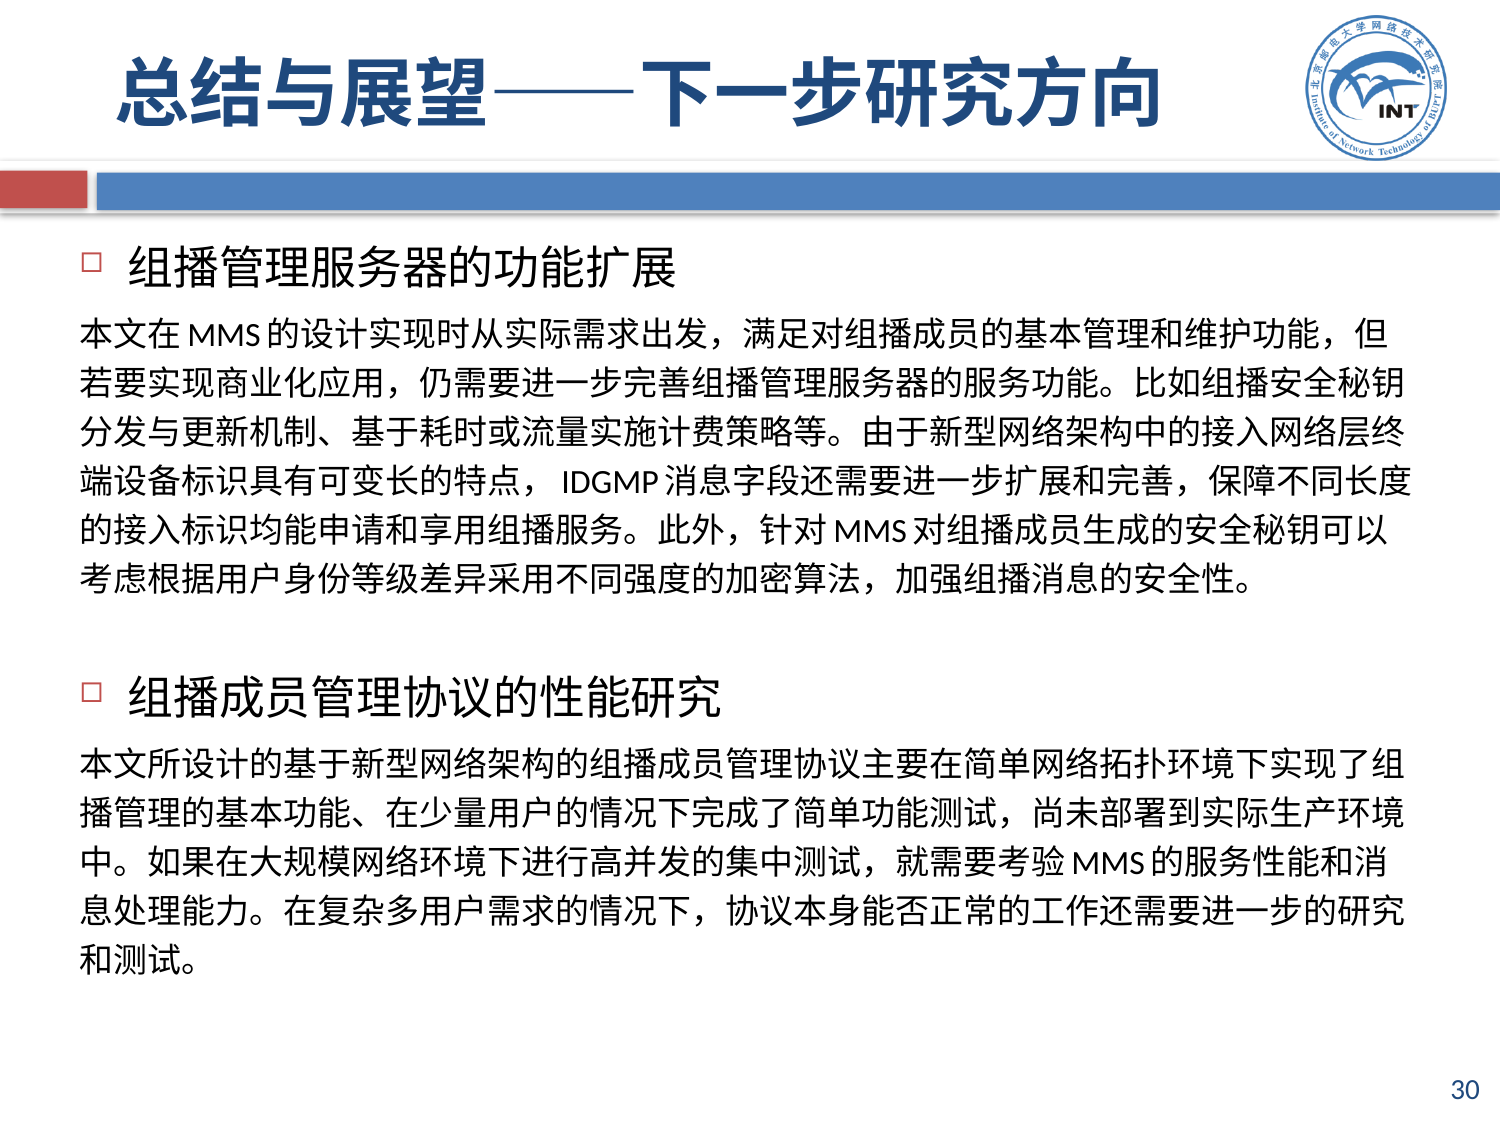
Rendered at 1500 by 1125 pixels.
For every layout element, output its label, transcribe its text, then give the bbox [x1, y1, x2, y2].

slide_number 30 [1057, 1057, 1495, 1118]
title 总结与展望——下一步研究方向 [99, 30, 1282, 149]
list 组播管理服务器的功能扩展 本文在MMS的设计实现时从实际需求出发，满足对组播成员的基本管理和维护功能，但若要实现商业化应用，仍需要进一步完善组播管理服务器的服务功能。比如组播安全秘钥分发与更新机制、基于耗时或流量实施计费策略等。由于新型网络架构中的接入网络层终端设备标识具有可变长的特点，IDGMP消息字段还需要进一步扩展和完善，保障不同长度的接入标识均能申请和享用组播服务。此外，针对MMS对组播成员生成的安全秘钥可以考虑根据用户身份等级差异采用不同强度的加密算法，加强组播消息的安全性。 组播成员管理协议的性能研究 本文所设计的基于新型网络架构的组播成员管理协议主要在简单网络拓扑环境下实现了组播管理的基本功能、在少量用户的情况下完成了简单功能测试，尚未部署到实际生产环境中。如果在大规模网络环境下进行高并发的集中测试，就需要考验MMS的服务性能和消息处理能力。在复杂多用户需求的情况下，协议本身能否正常的工作还需要进一步的研究和测试。 [64, 231, 1435, 1035]
picture [1305, 15, 1447, 161]
